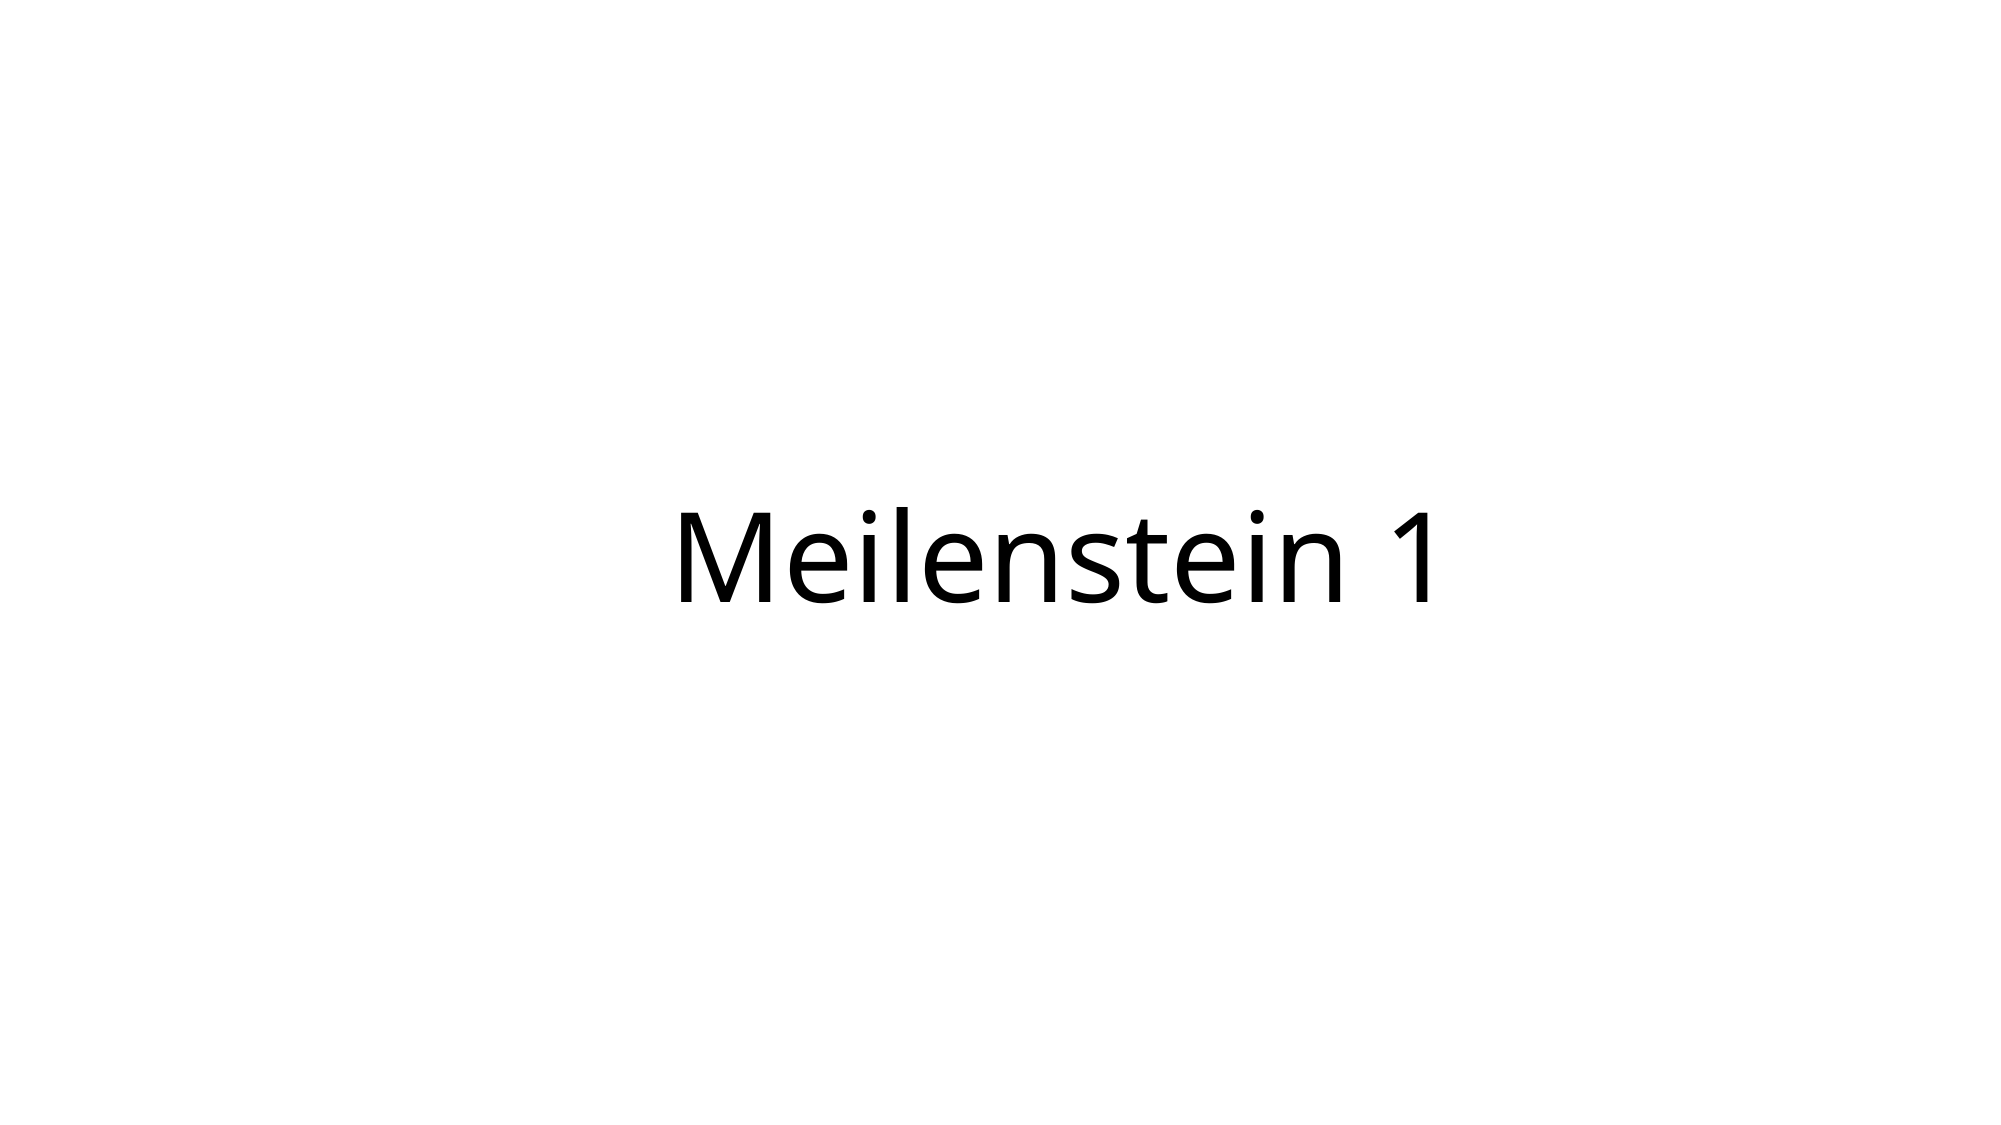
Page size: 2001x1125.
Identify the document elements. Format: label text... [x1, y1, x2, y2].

title Meilenstein 1 [655, 453, 2000, 672]
